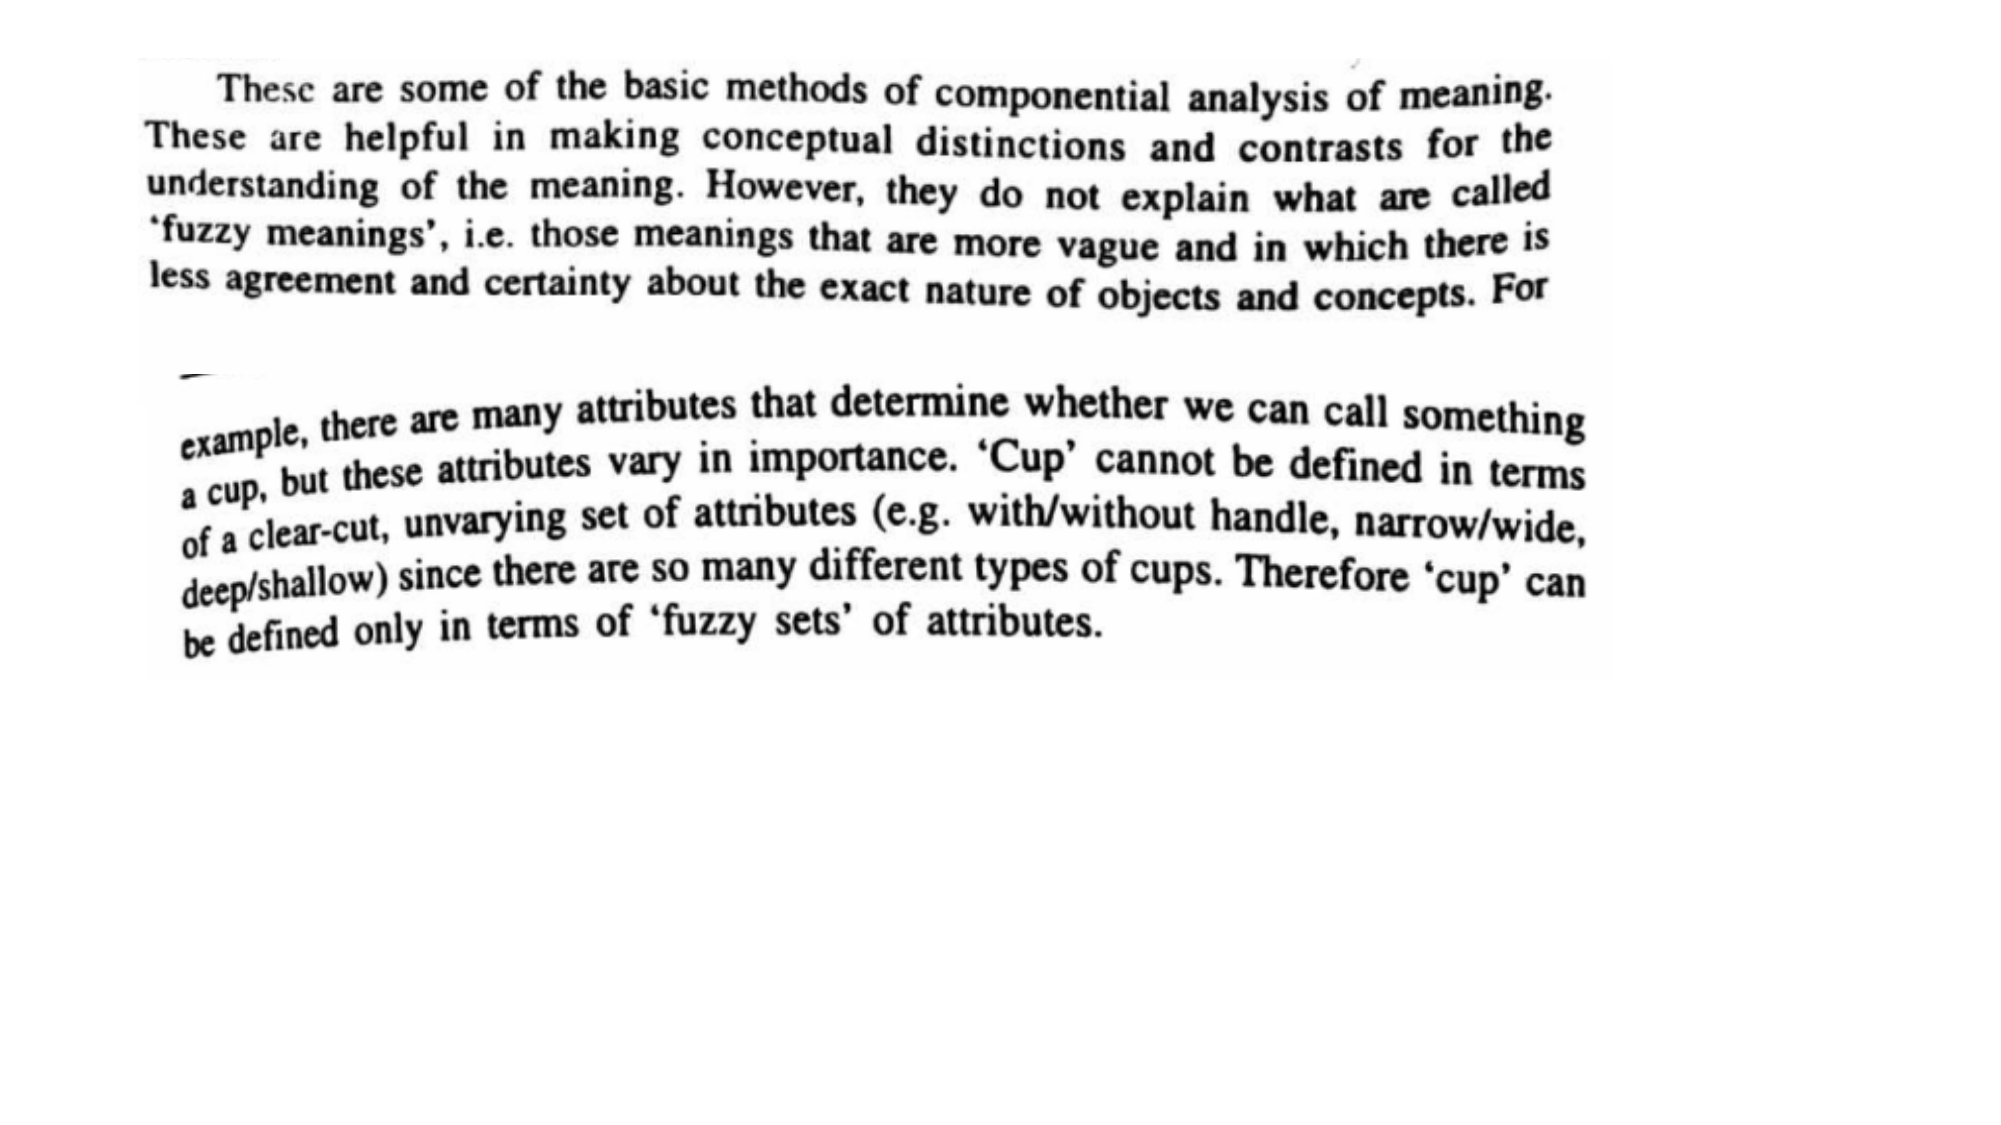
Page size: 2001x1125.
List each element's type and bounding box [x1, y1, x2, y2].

picture [137, 58, 1612, 681]
